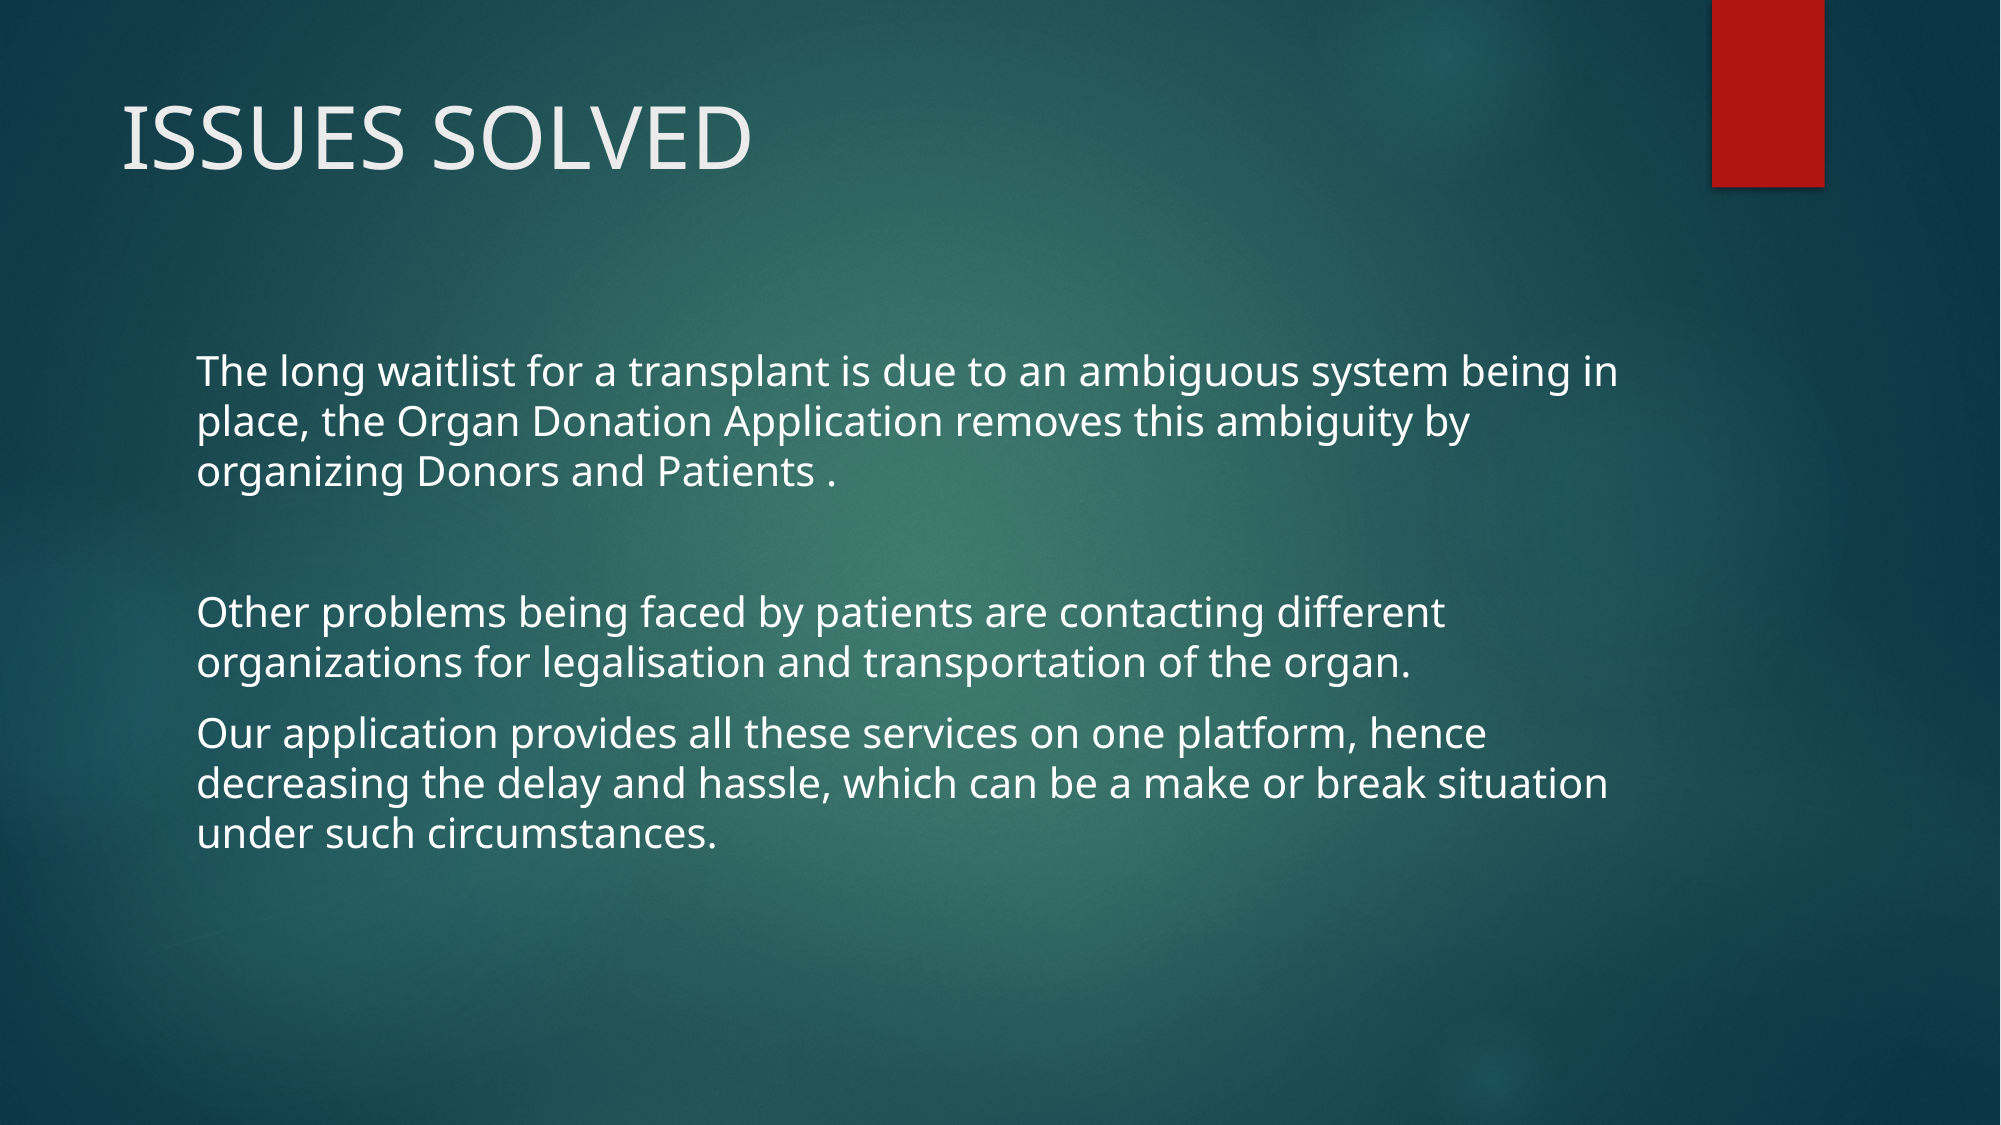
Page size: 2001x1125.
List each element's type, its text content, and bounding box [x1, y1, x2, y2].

title ISSUES SOLVED [106, 74, 1649, 304]
picture [0, 0, 2001, 1125]
list The long waitlist for a transplant is due to an ambiguous system being in place, the Organ Donation Application removes this ambiguity by organizing Donors and Patients . Other problems being faced by patients are contacting different organizations for legalisation and transportation of the organ. Our application provides all these services on one platform, hence decreasing the delay and hassle, which can be a make or break situation under such circumstances. [181, 336, 1649, 1025]
